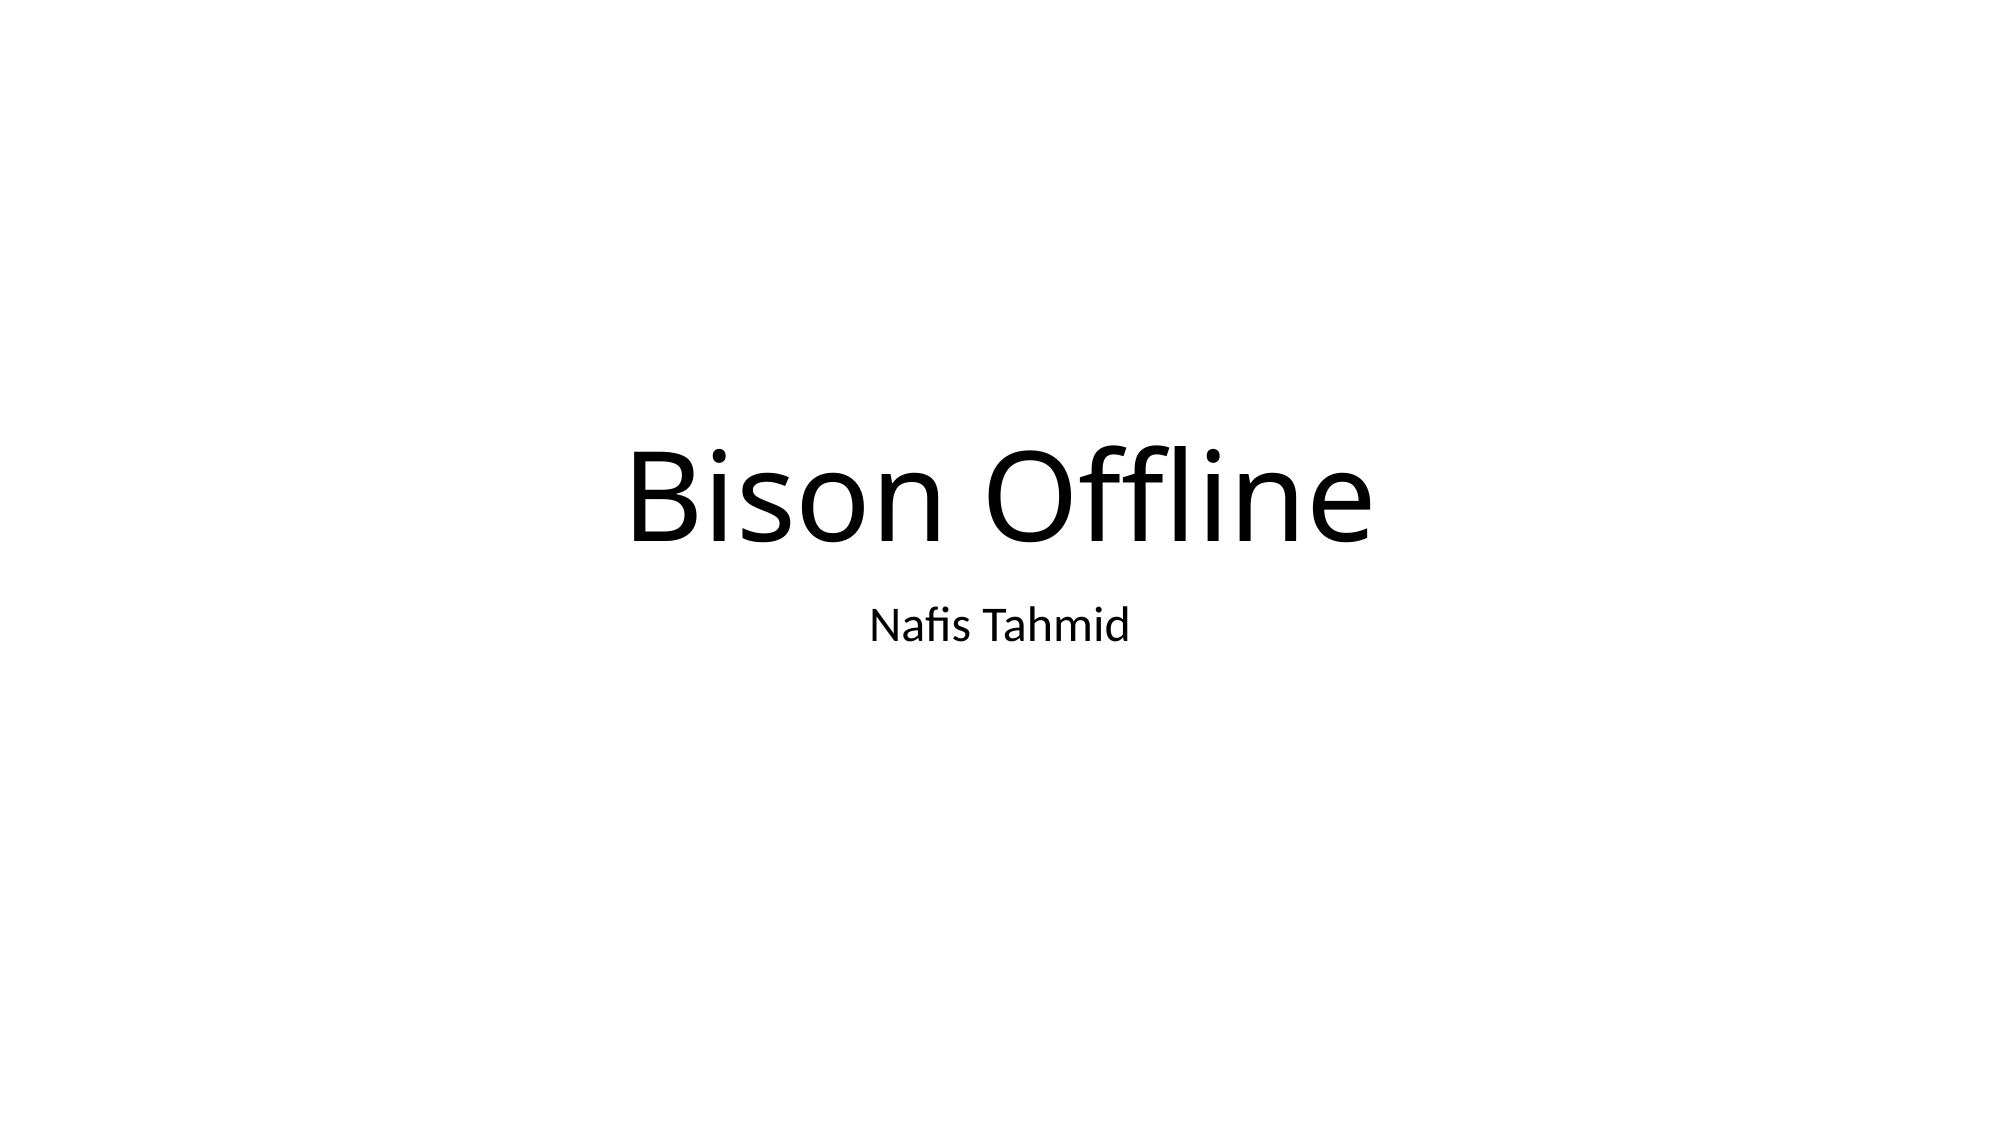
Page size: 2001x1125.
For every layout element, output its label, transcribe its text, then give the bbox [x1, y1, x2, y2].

title Bison Offline [249, 184, 1750, 576]
subtitle Nafis Tahmid [249, 590, 1750, 863]
